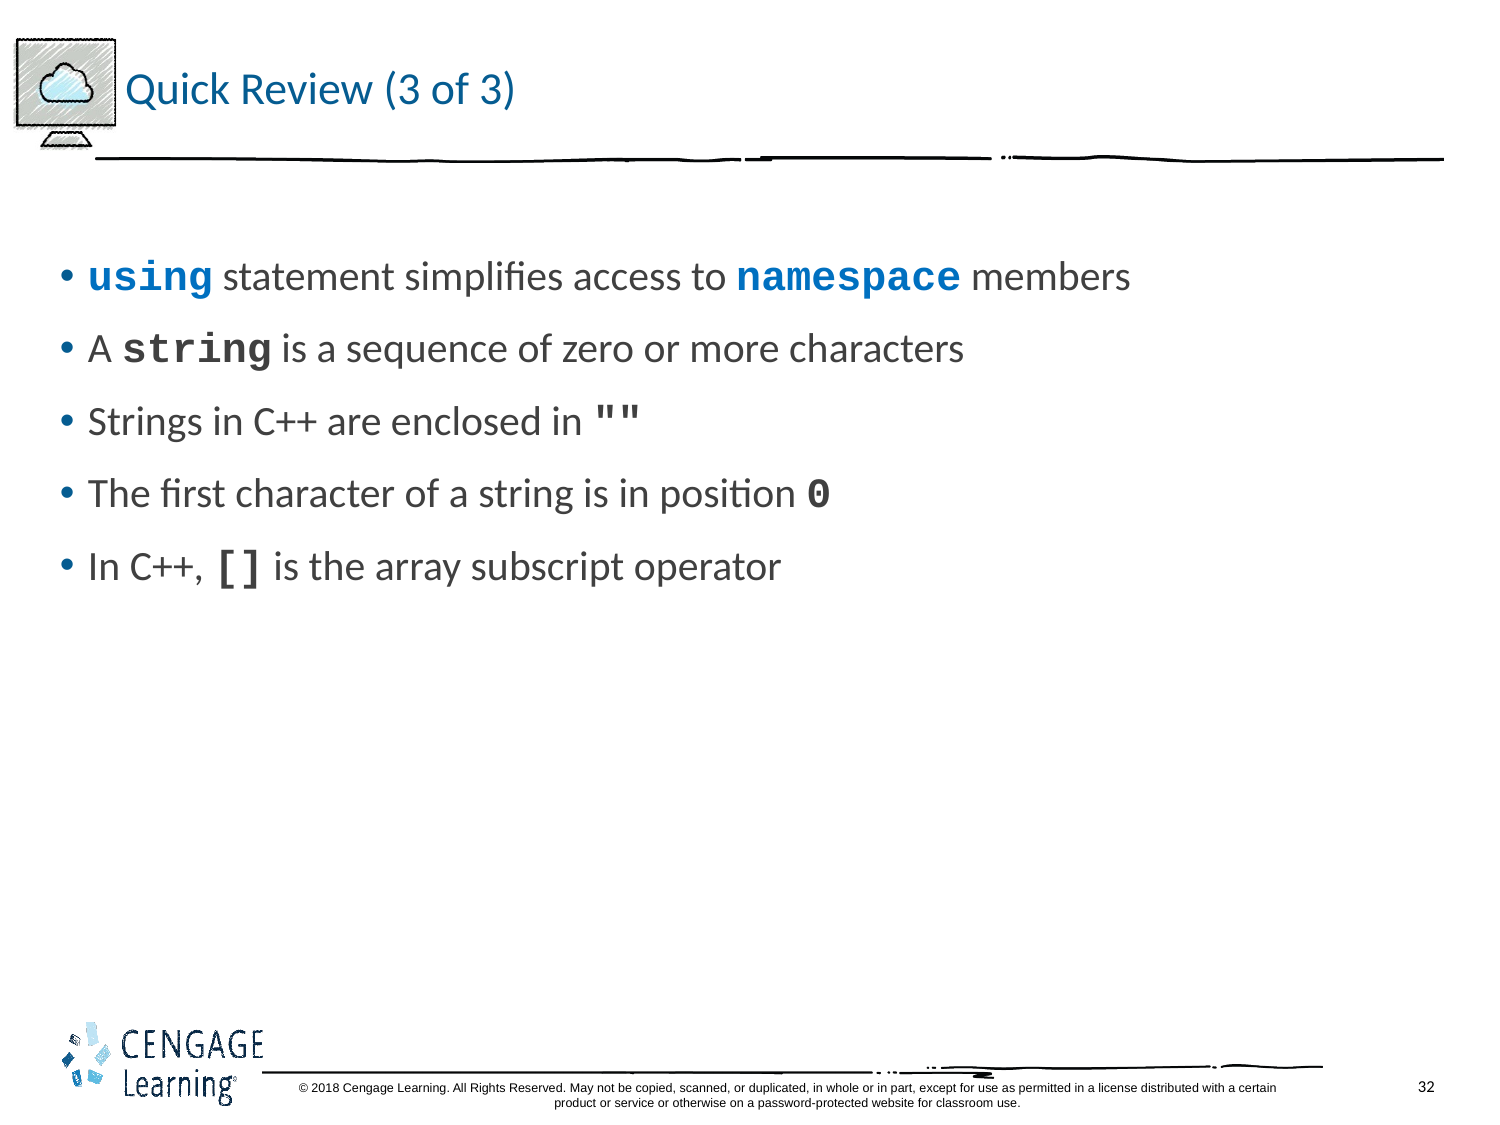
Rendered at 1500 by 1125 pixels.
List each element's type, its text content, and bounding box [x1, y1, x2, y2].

title Quick Review (3 of 3) [125, 66, 1442, 116]
picture [62, 1022, 1323, 1106]
picture [13, 36, 117, 151]
picture [95, 155, 1444, 163]
list using statement simplifies access to namespace members A string is a sequence of zero or more characters Strings in C++ are enclosed in "" The first character of a string is in position 0 In C++, [] is the array subscript operator [59, 252, 1441, 594]
